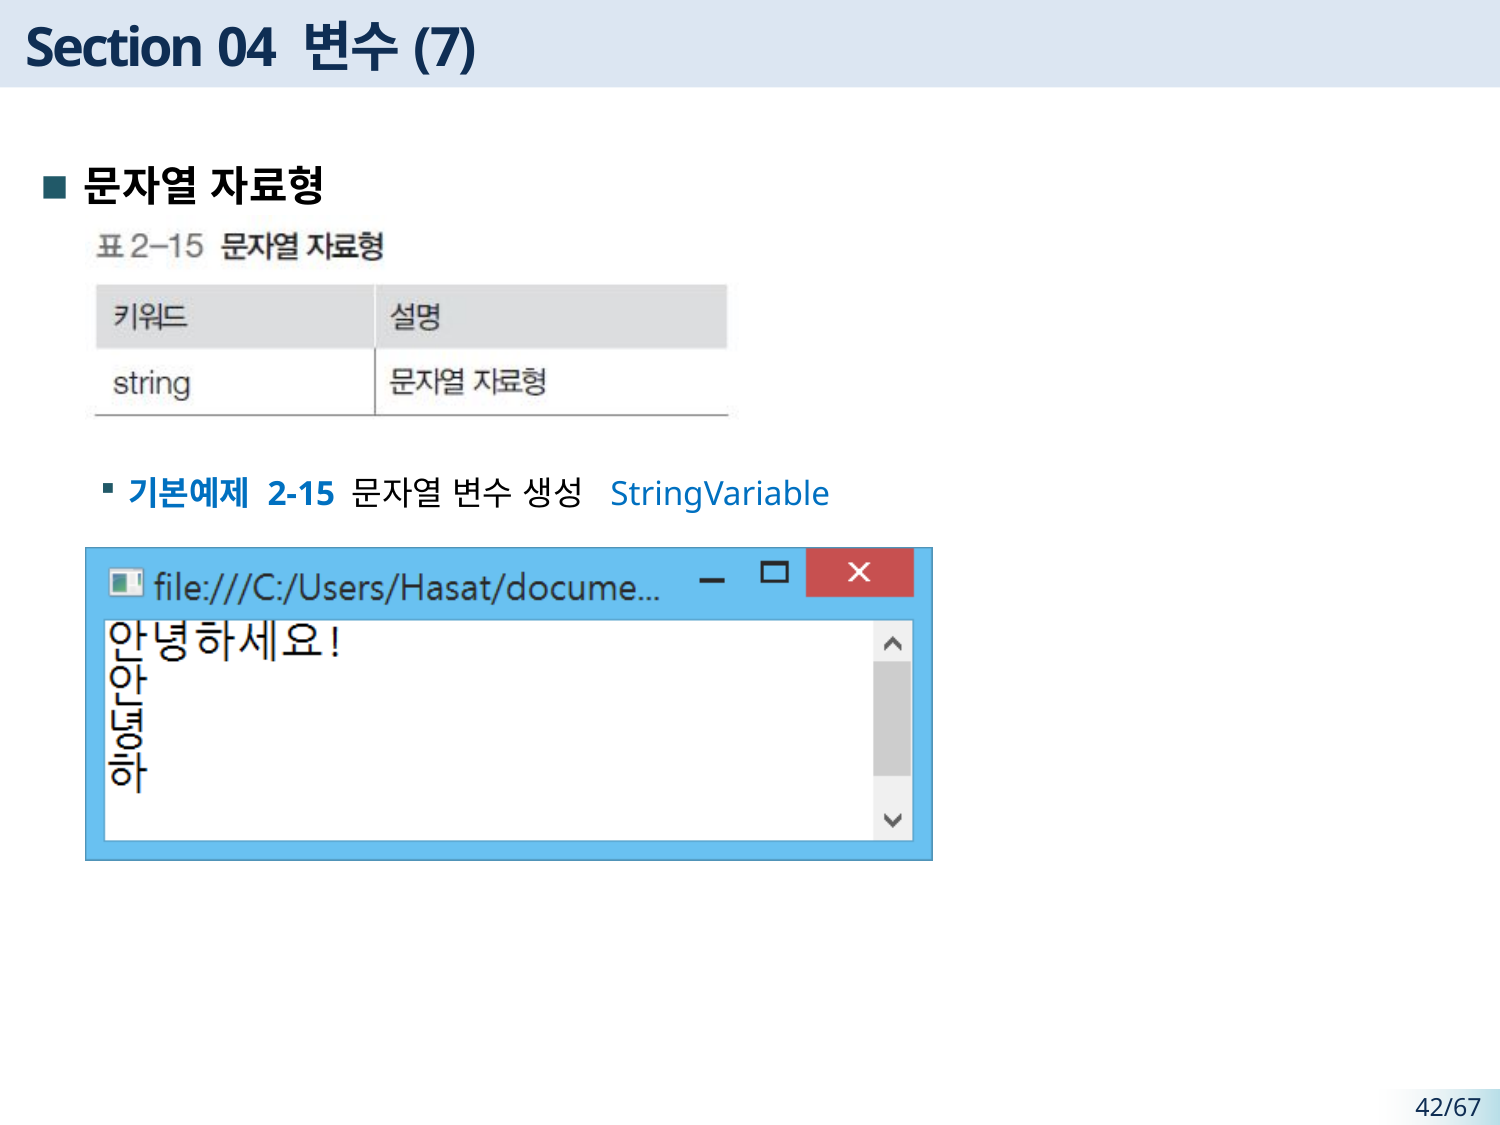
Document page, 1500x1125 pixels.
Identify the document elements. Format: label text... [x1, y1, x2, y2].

list 문자열 자료형 기본예제 2-15 문자열 변수 생성 StringVariable [10, 126, 1481, 1057]
title Section 04 변수(7) [10, 5, 1288, 84]
picture [85, 215, 739, 430]
picture [85, 547, 933, 861]
